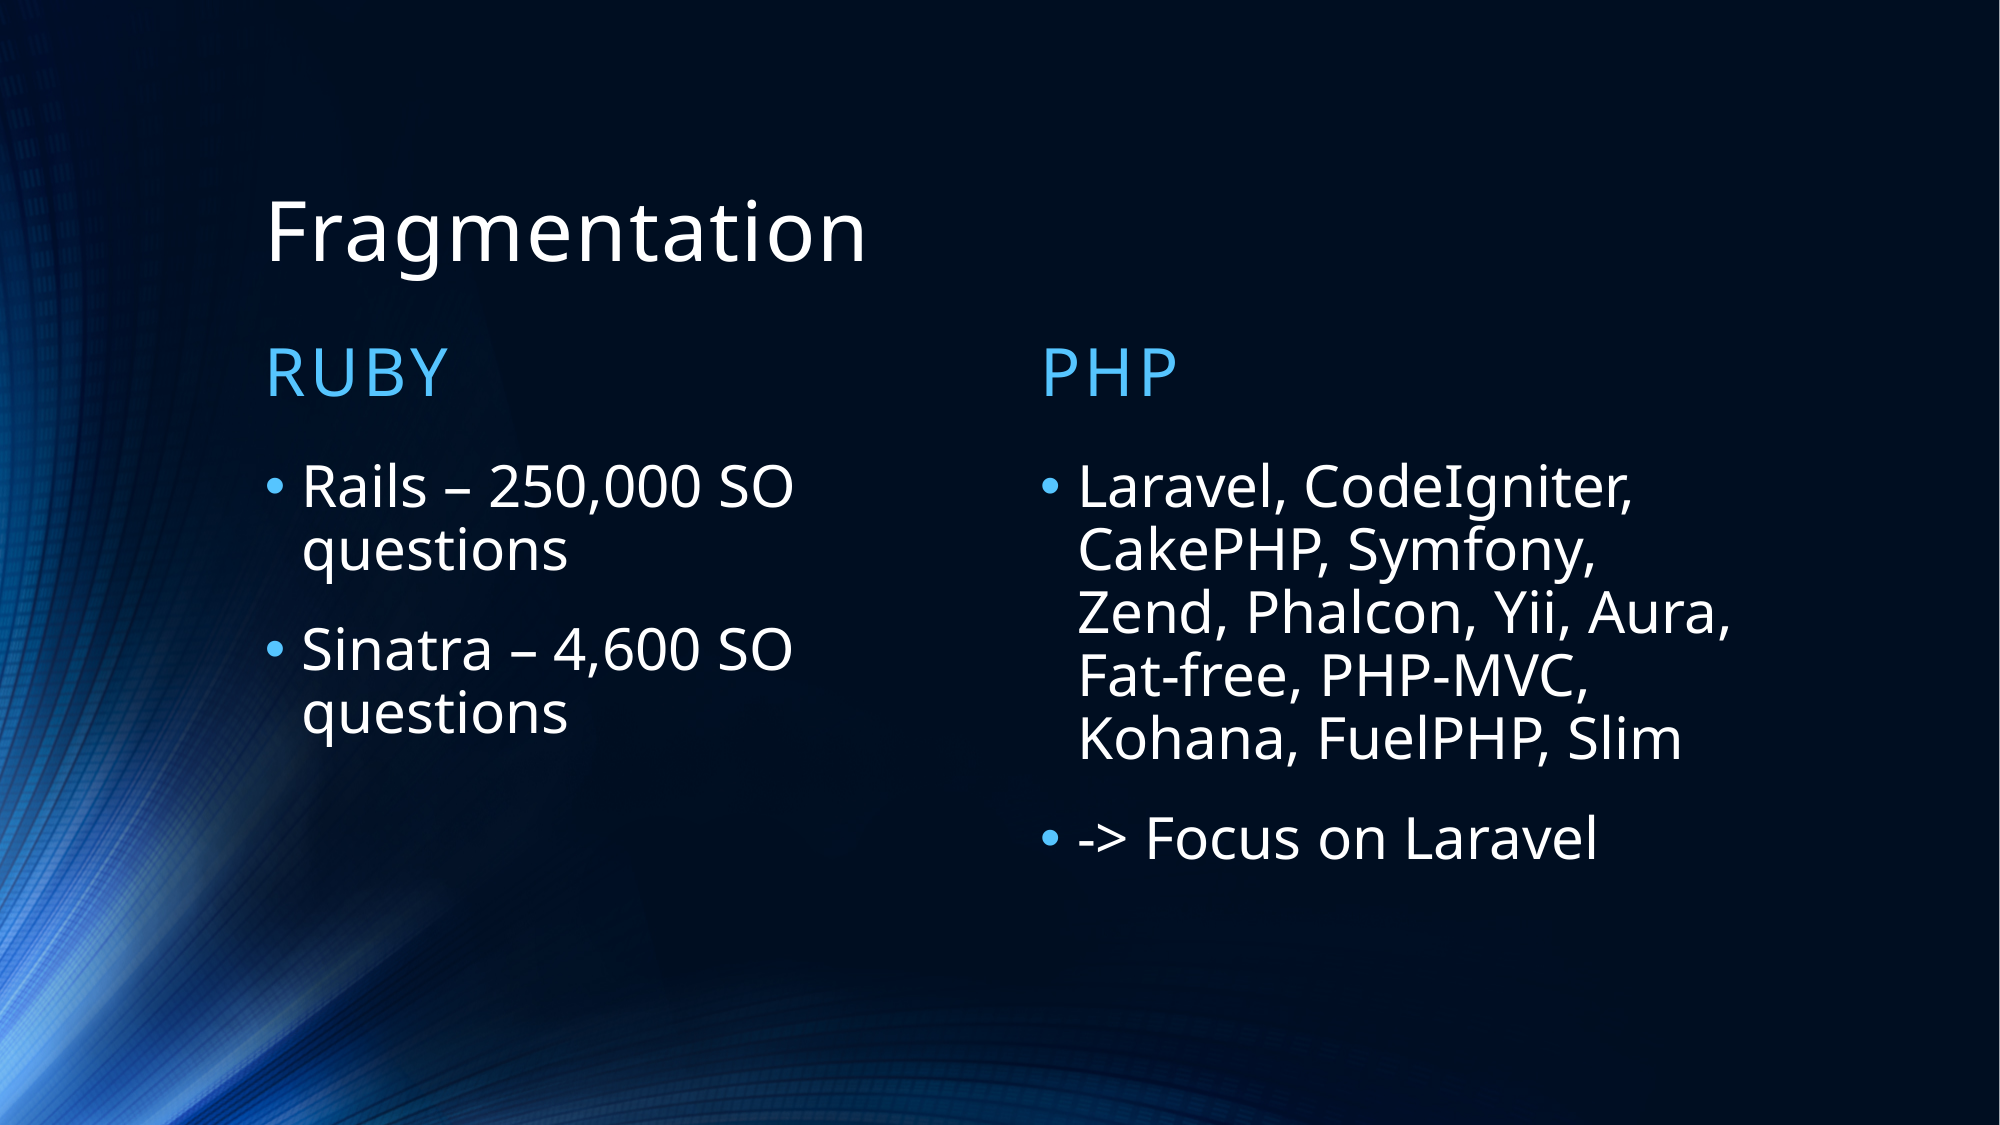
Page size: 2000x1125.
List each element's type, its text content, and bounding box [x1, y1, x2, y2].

list Laravel, CodeIgniter, CakePHP, Symfony, Zend, Phalcon, Yii, Aura, Fat-free, PHP-MVC, Kohana, FuelPHP, Slim -> Focus on Laravel [1025, 450, 1750, 988]
title Fragmentation [249, 62, 1750, 288]
list PHP [1025, 312, 1750, 438]
picture [0, 0, 2000, 1125]
list Rails – 250,000 SO questions Sinatra – 4,600 SO questions [249, 450, 975, 988]
list Ruby [249, 312, 975, 438]
